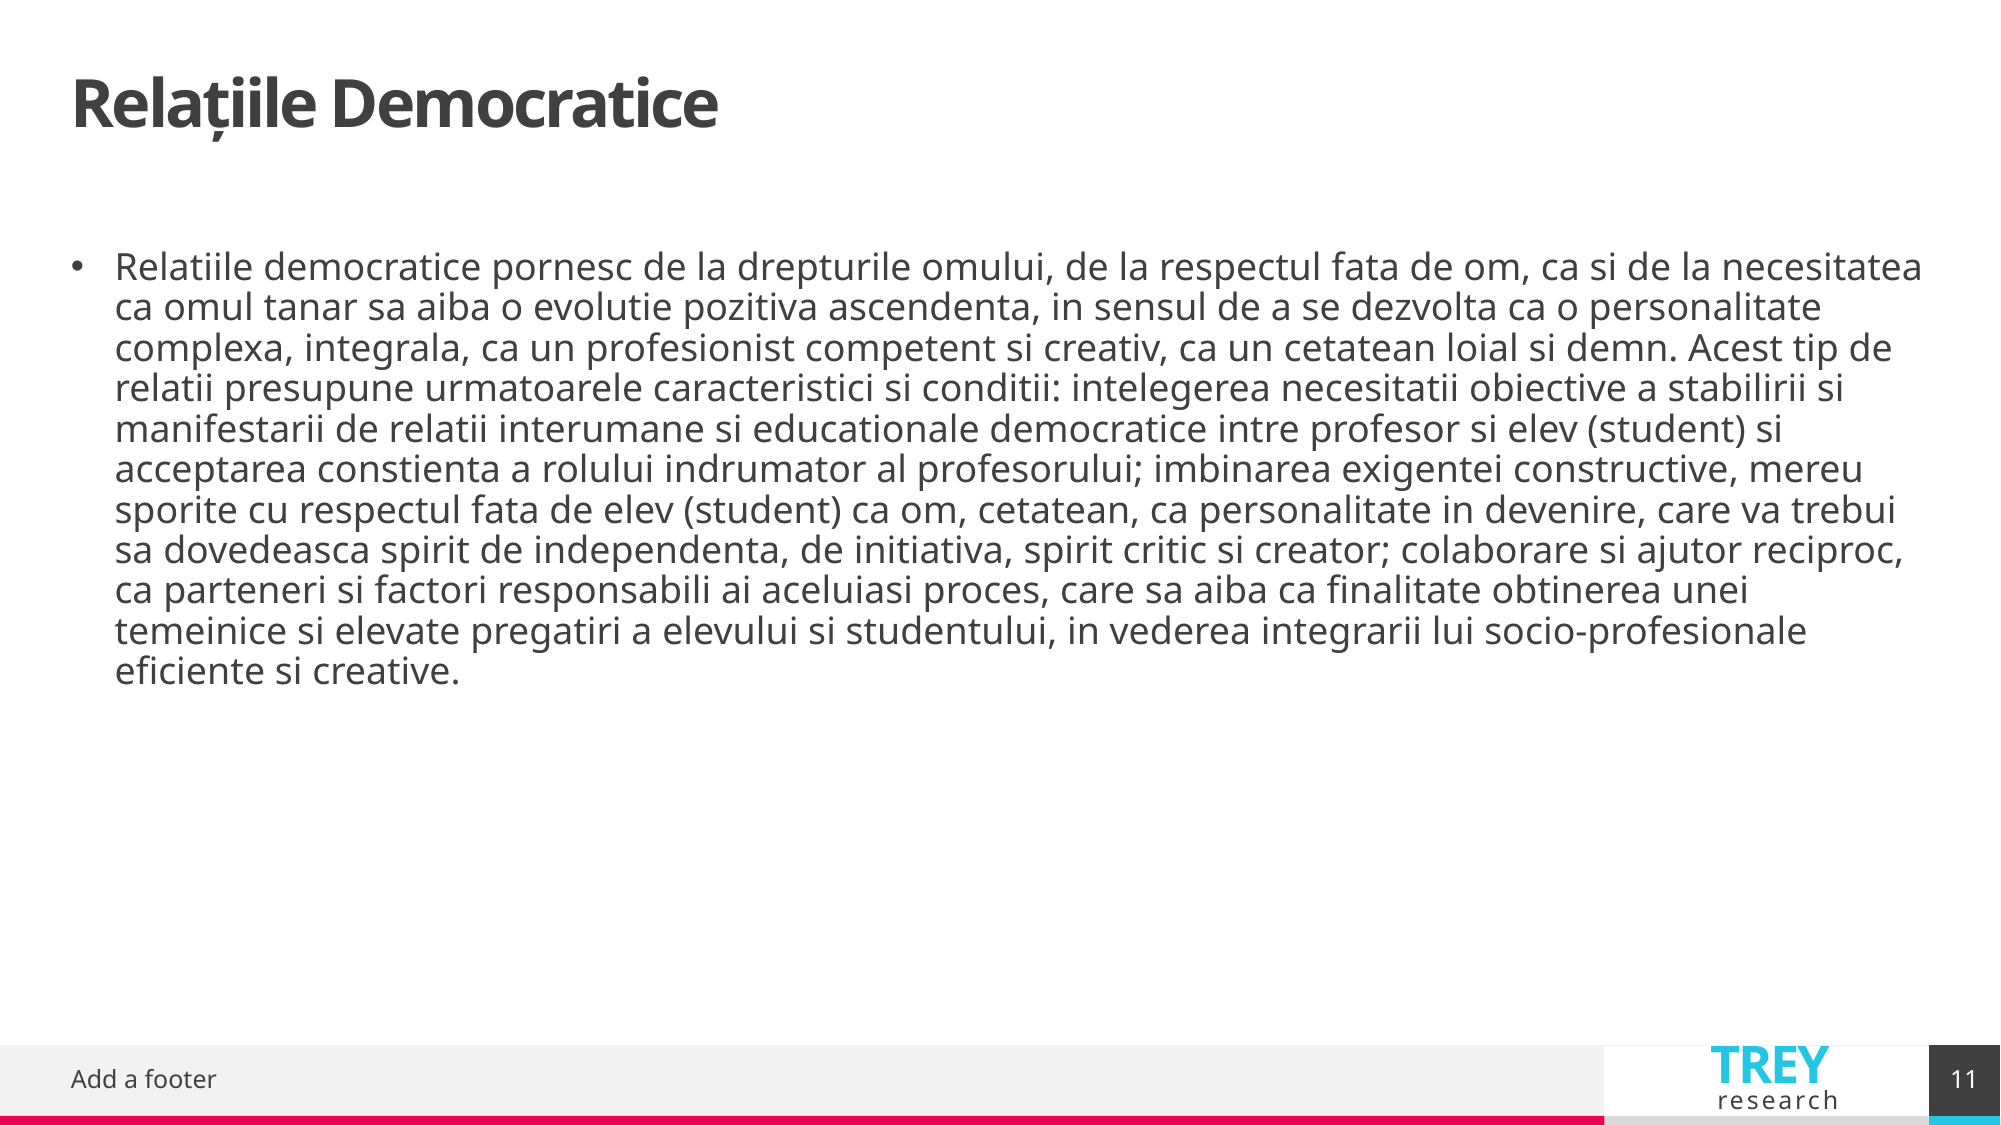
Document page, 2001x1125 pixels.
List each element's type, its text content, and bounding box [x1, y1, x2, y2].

slide_number 11 [1929, 1045, 2000, 1116]
title Relațiile Democratice [70, 70, 1930, 142]
list Relatiile democratice pornesc de la drepturile omului, de la respectul fata de om, ca si de la necesitatea ca omul tanar sa aiba o evolutie pozitiva ascendenta, in sensul de a se dezvolta ca o personalitate complexa, integrala, ca un profesionist competent si creativ, ca un cetatean loial si demn. Acest tip de relatii presupune urmatoarele caracteristici si conditii: intelegerea necesitatii obiective a stabilirii si manifestarii de relatii interumane si educationale democratice intre profesor si elev (student) si acceptarea constienta a rolului indrumator al profesorului; imbinarea exigentei constructive, mereu sporite cu respectul fata de elev (student) ca om, cetatean, ca personalitate in devenire, care va trebui sa dovedeasca spirit de independenta, de initiativa, spirit critic si creator; colaborare si ajutor reciproc, ca parteneri si factori responsabili ai aceluiasi proces, care sa aiba ca finalitate obtinerea unei temeinice si elevate pregatiri a elevului si studentului, in vederea integrarii lui socio-profesionale eficiente si creative. [70, 248, 1930, 1016]
footer Add a footer [70, 1056, 1000, 1105]
